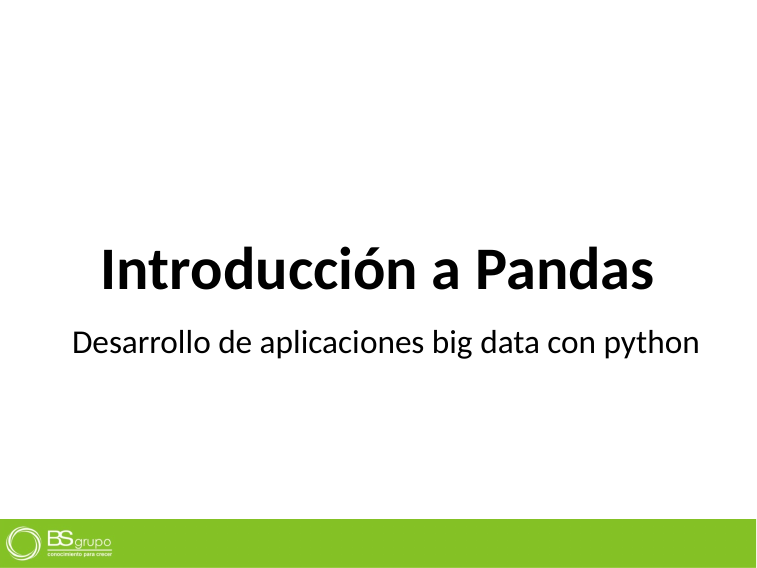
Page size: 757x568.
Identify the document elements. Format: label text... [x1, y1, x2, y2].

title Introducción a Pandas [25, 82, 731, 309]
picture [0, 519, 757, 568]
subtitle Desarrollo de aplicaciones big data con python [25, 312, 731, 401]
